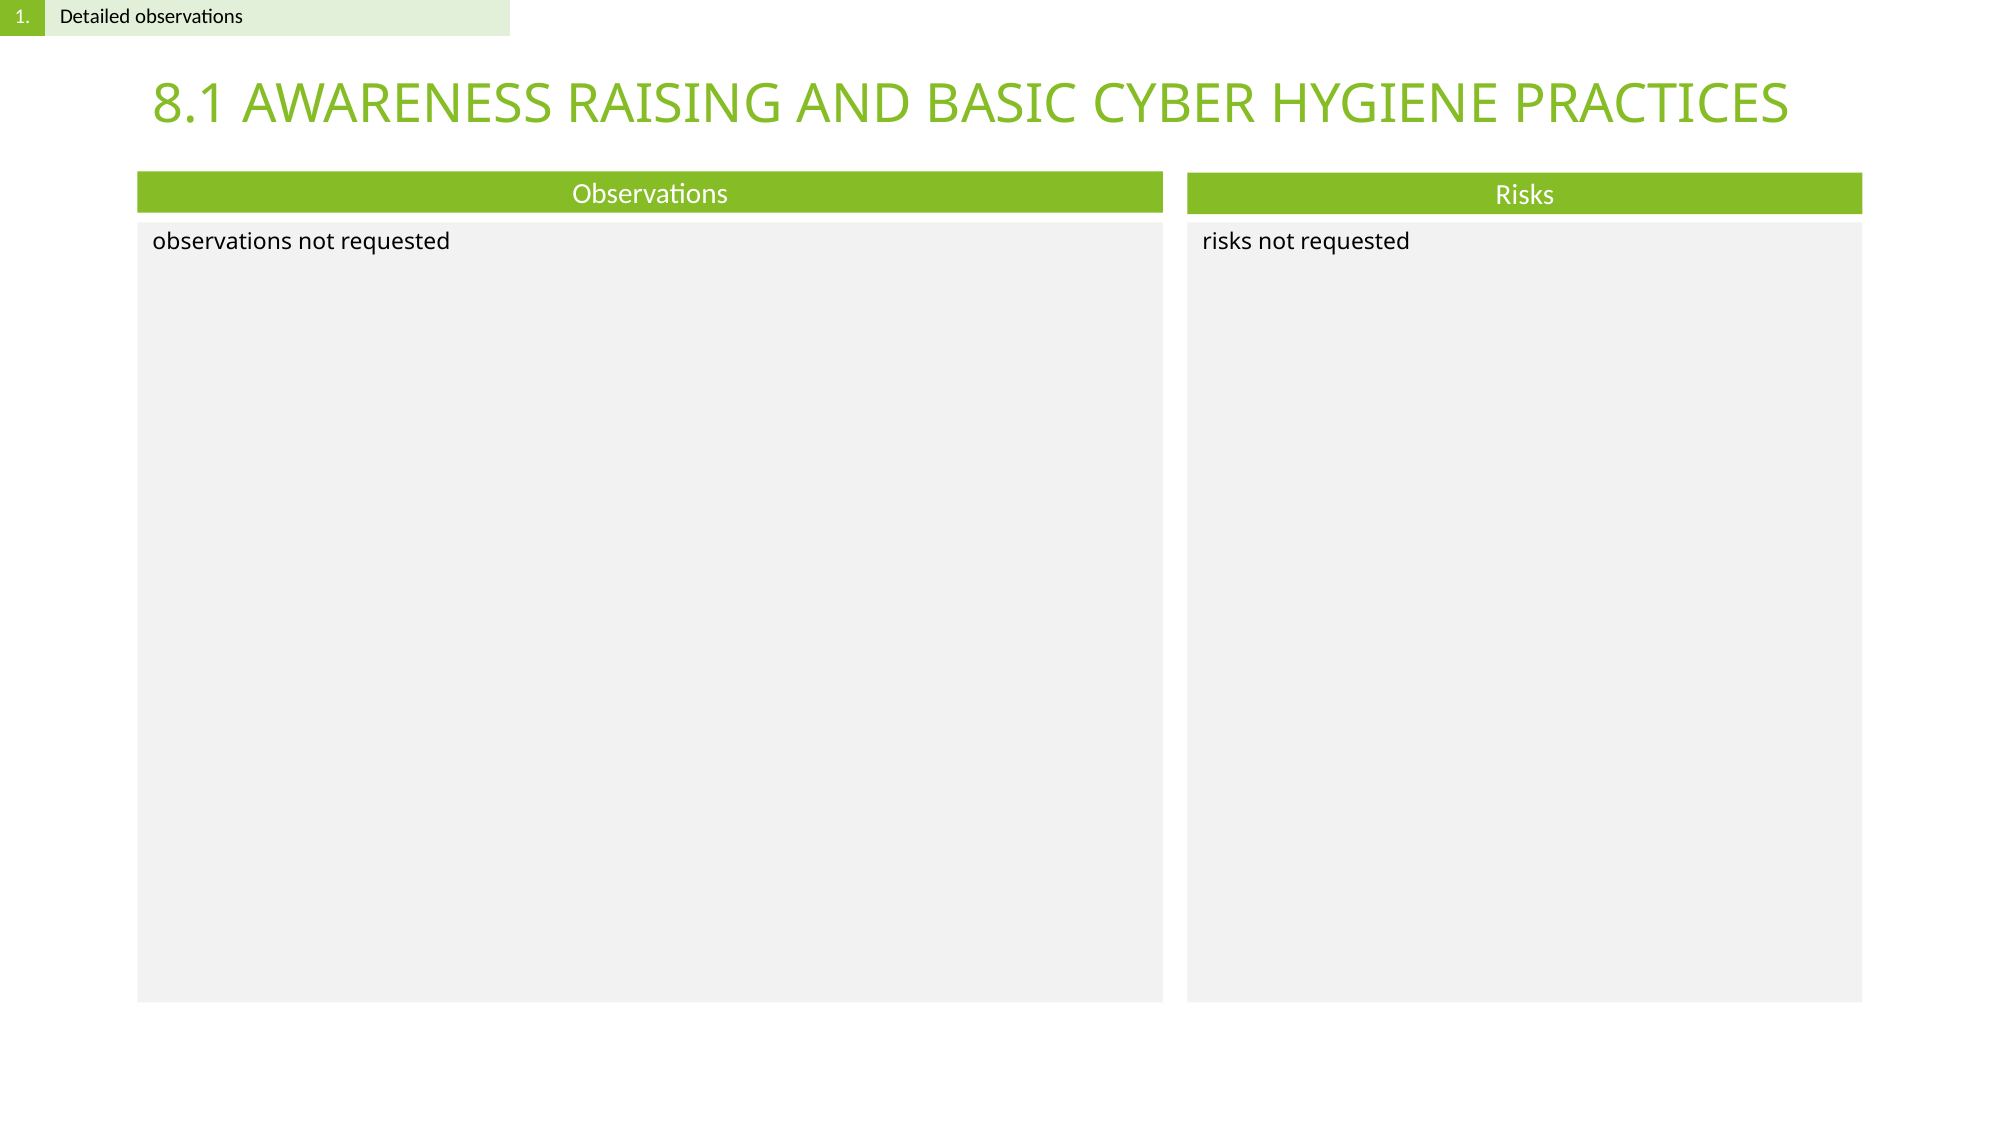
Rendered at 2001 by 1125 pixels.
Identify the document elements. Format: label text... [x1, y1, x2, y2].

list observations not requested [137, 222, 1163, 1003]
title 8.1 AWARENESS RAISING AND BASIC CYBER HYGIENE PRACTICES [137, 59, 1863, 150]
list risks not requested [1187, 222, 1863, 1003]
